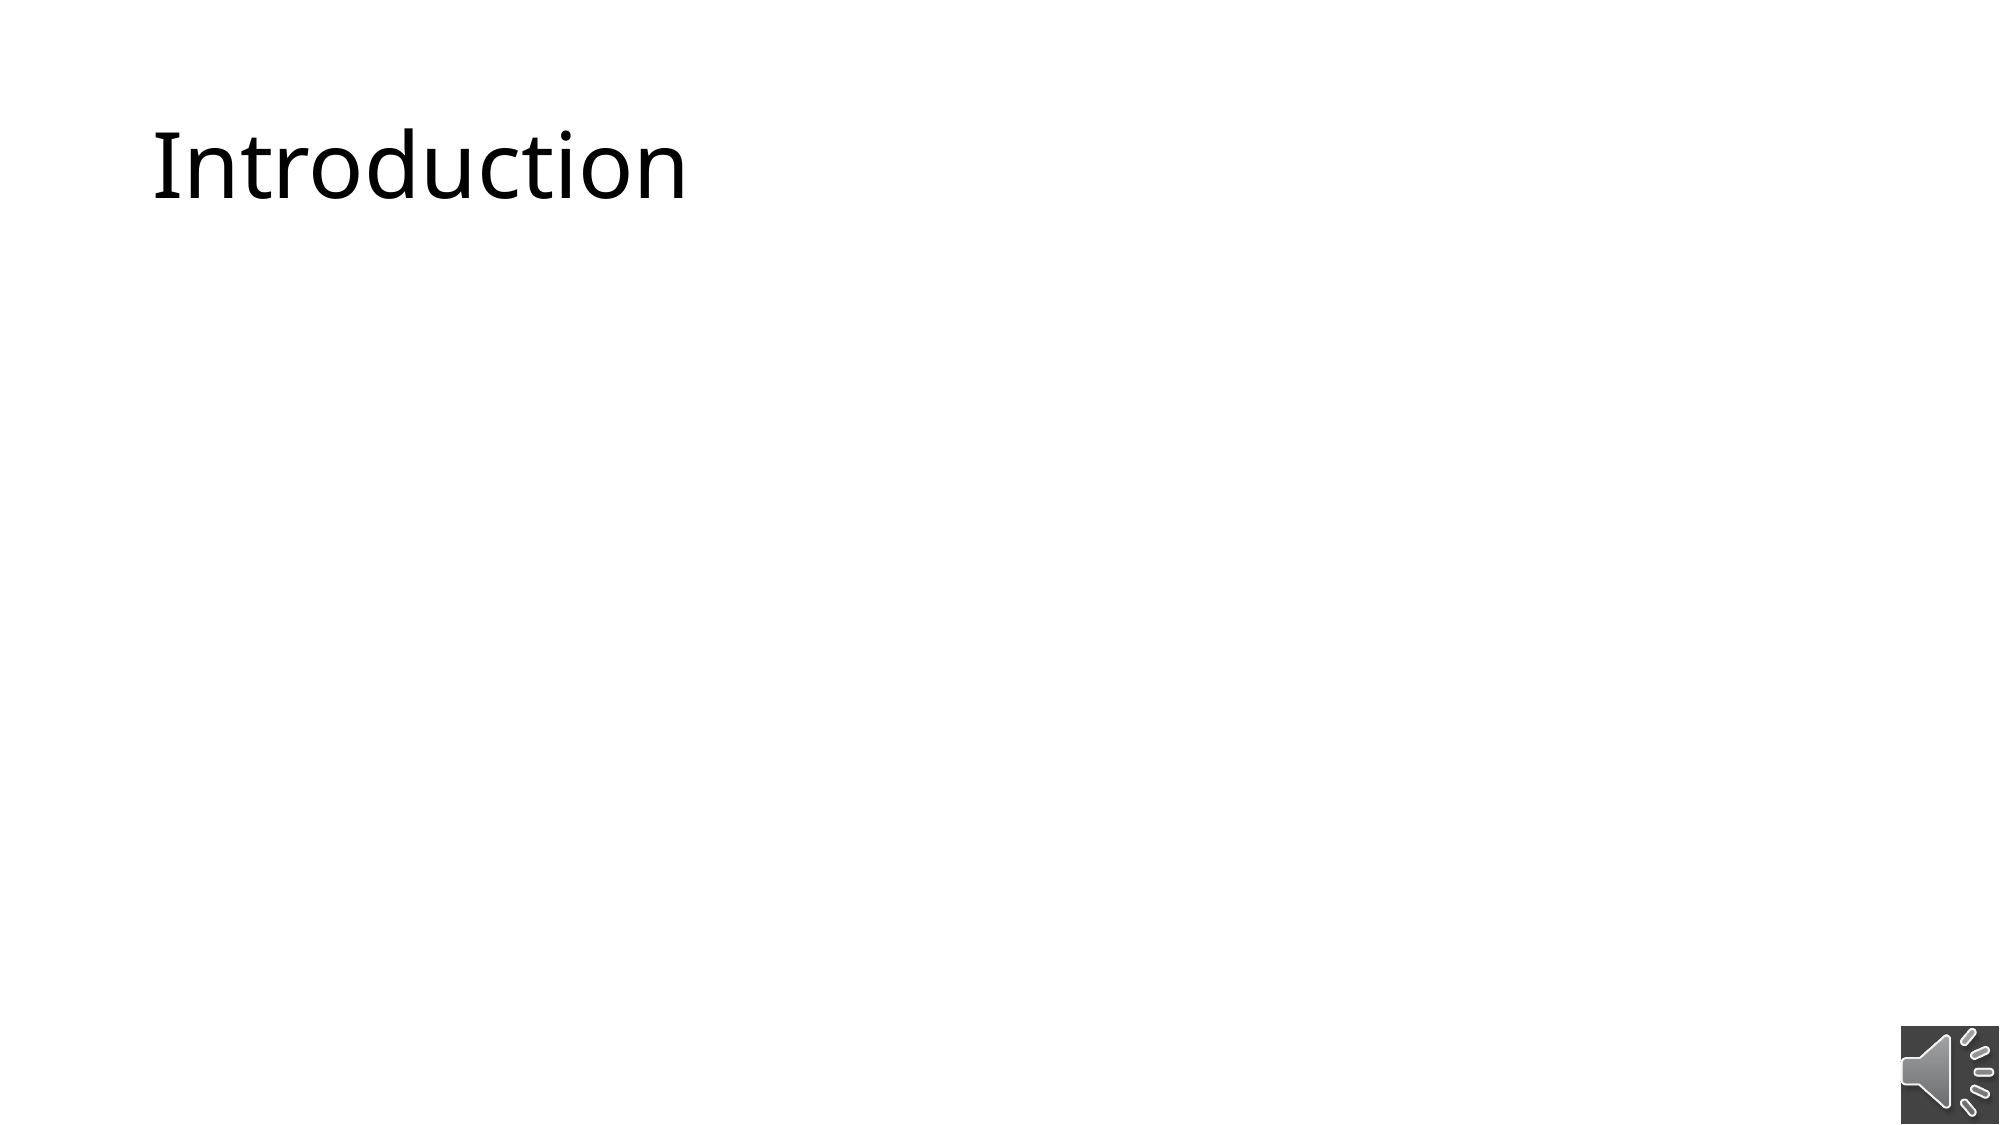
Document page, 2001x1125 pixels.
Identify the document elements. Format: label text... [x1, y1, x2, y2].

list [1899, 1024, 2000, 1125]
title Introduction [137, 59, 1863, 278]
